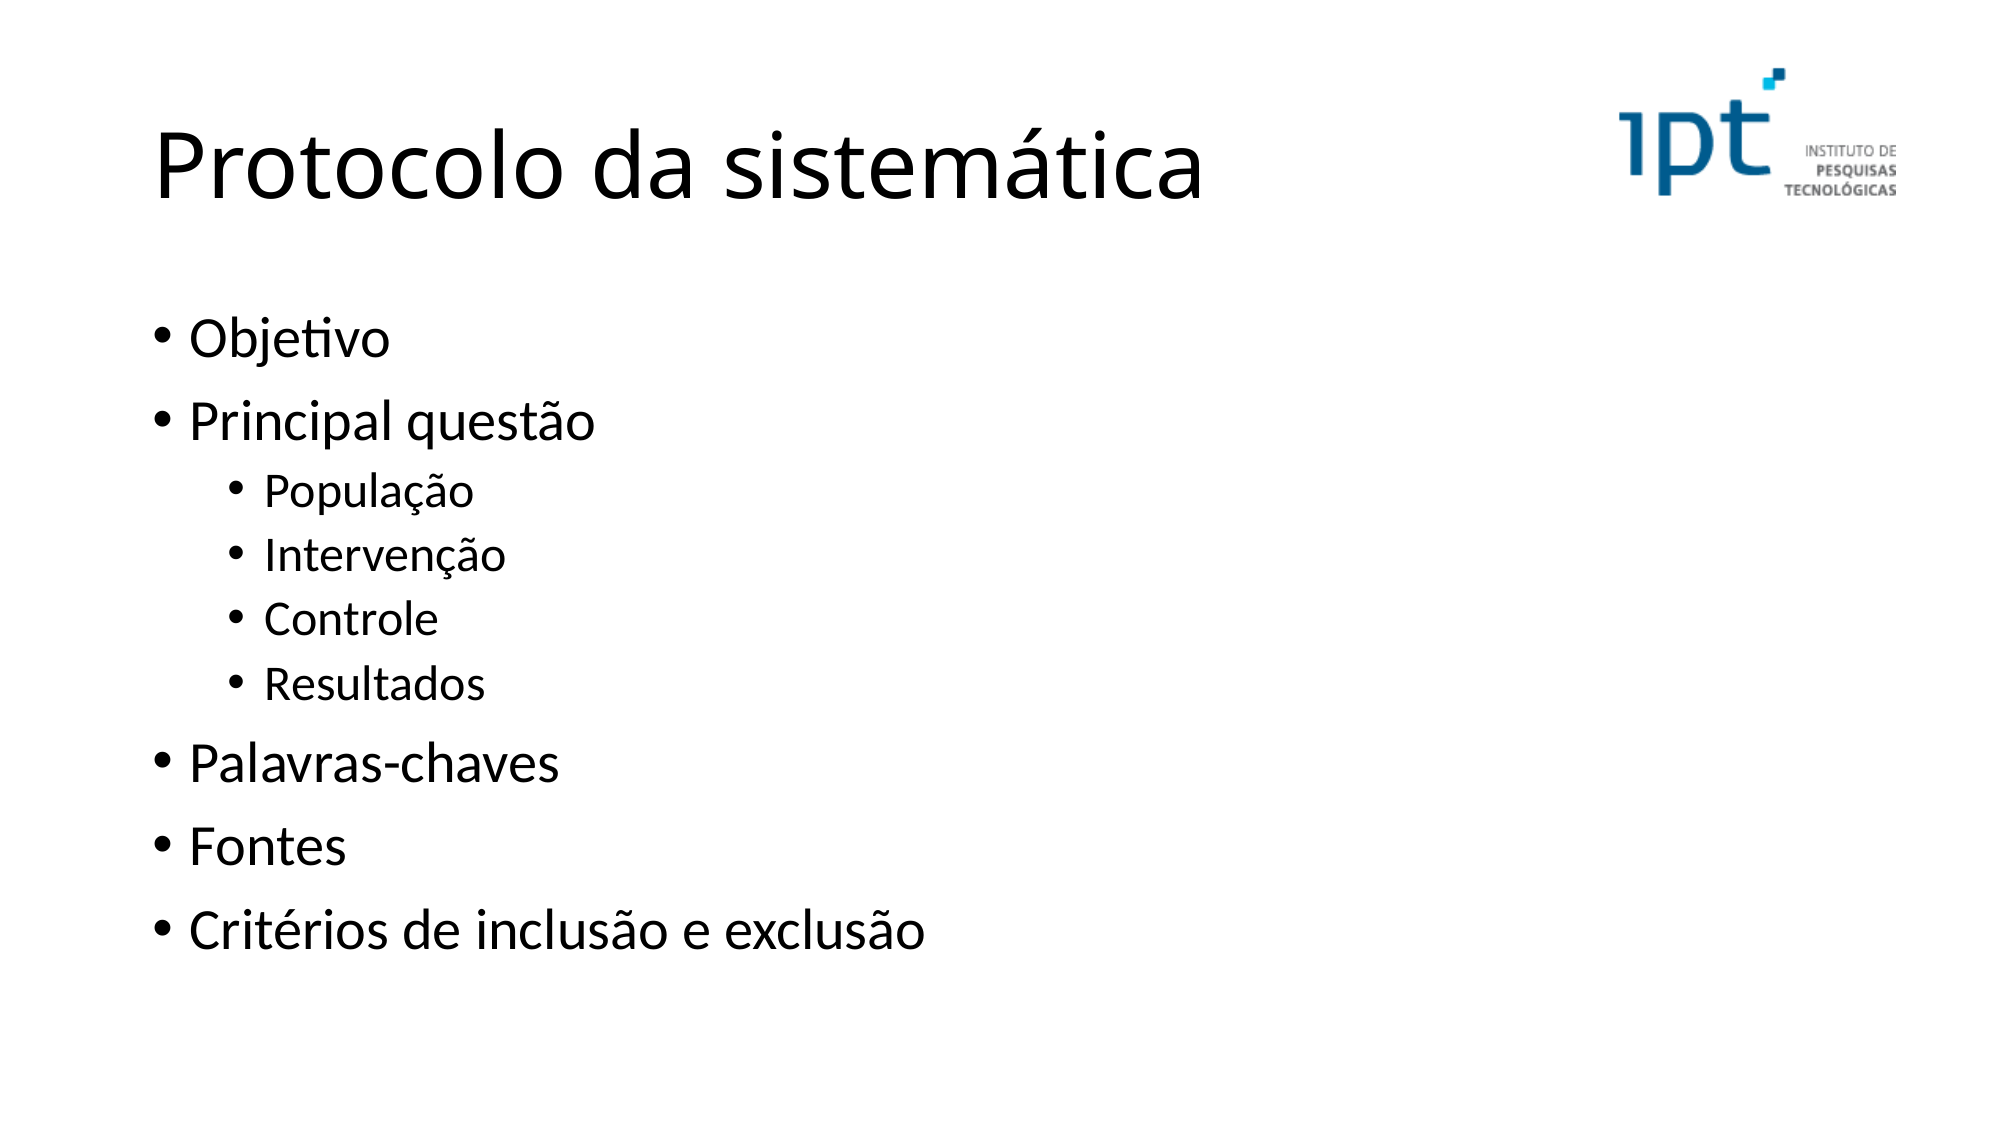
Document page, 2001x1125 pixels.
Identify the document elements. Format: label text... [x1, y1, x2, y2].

list Objetivo Principal questão População Intervenção Controle Resultados Palavras-chaves Fontes Critérios de inclusão e exclusão [137, 299, 1863, 1014]
picture [1585, 59, 1896, 210]
title Protocolo da sistemática [137, 59, 1863, 278]
